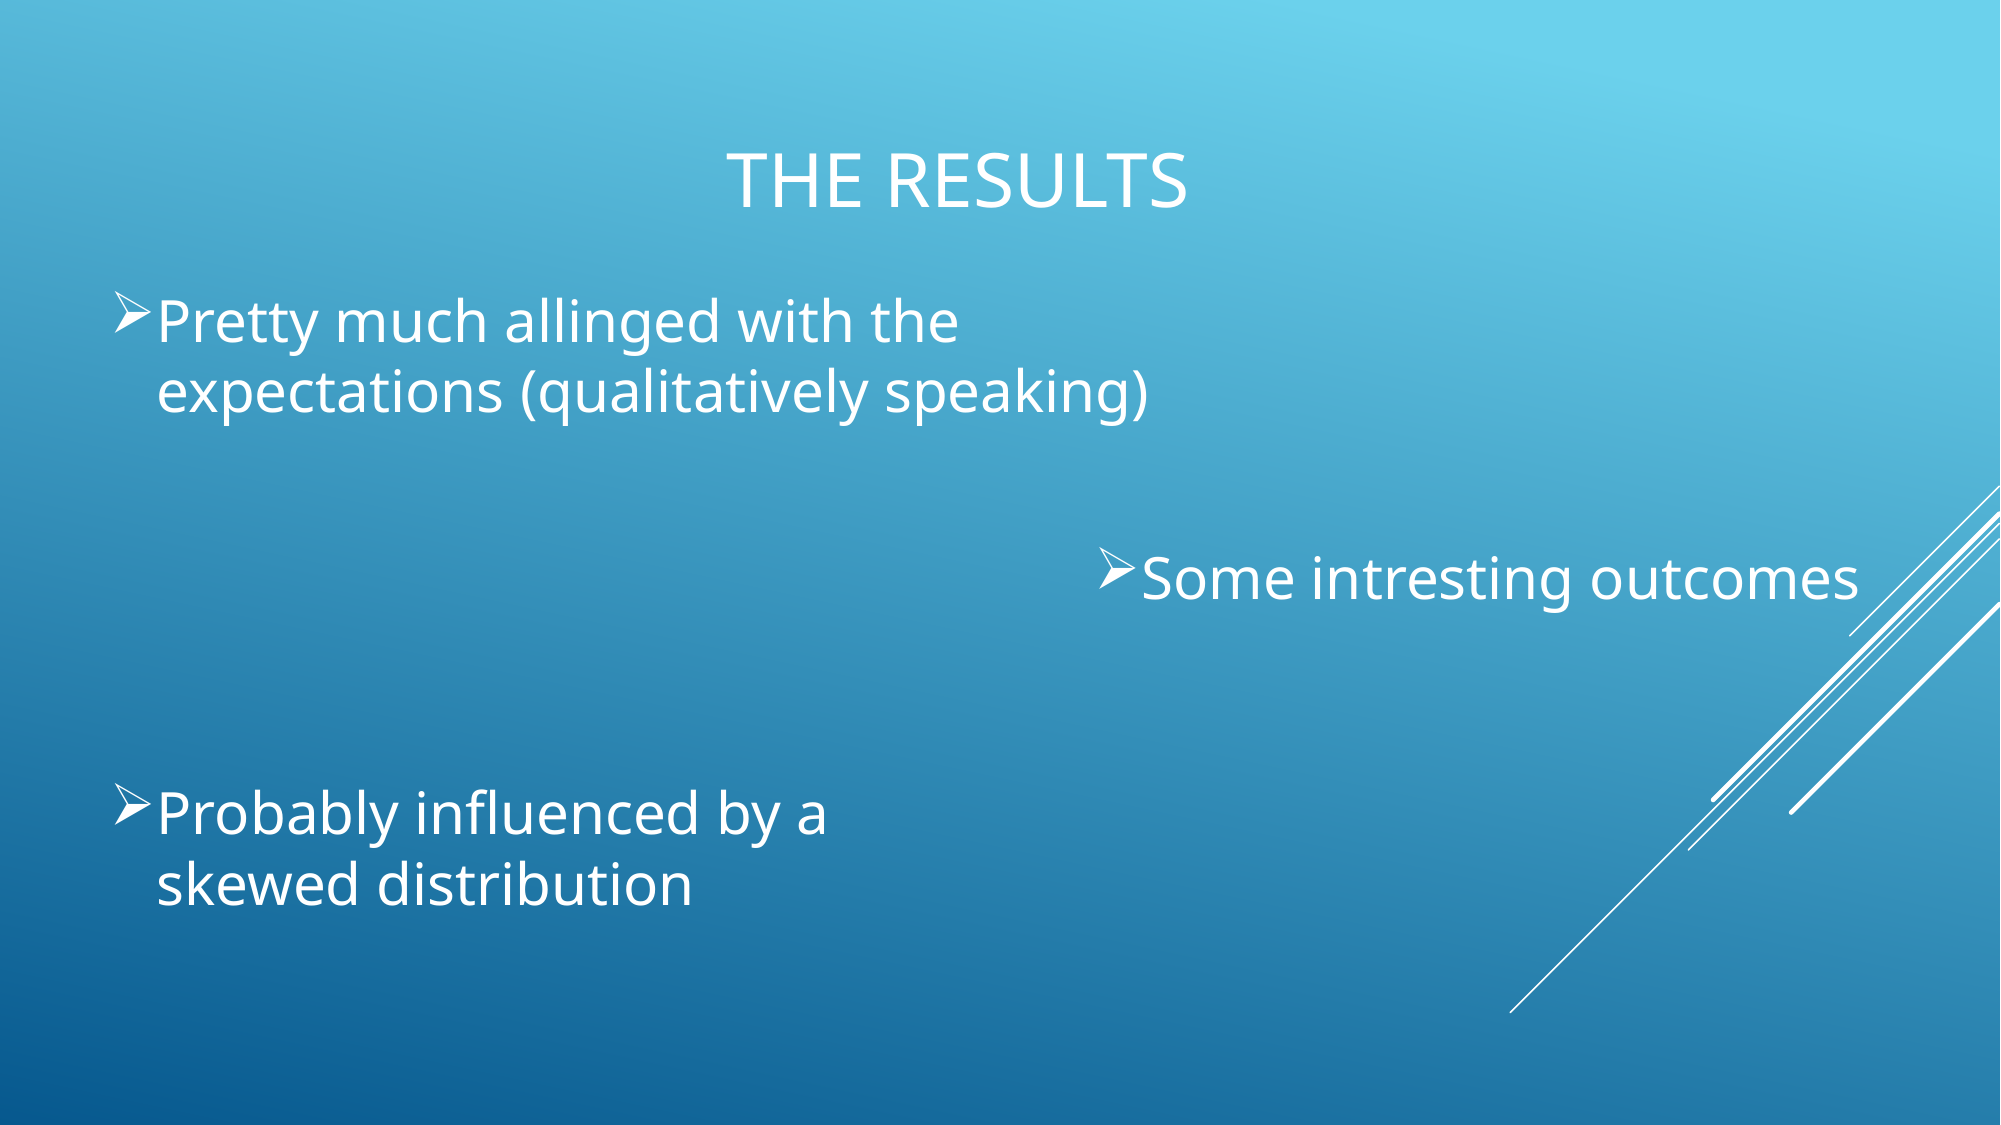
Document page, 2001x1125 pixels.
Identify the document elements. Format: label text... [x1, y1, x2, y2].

text_box Pretty much allinged with the expectations (qualitatively speaking) [94, 277, 1251, 432]
text_box Some intresting outcomes [1079, 533, 1901, 619]
text_box Probably influenced by a skewed distribution [94, 769, 1021, 924]
title The Results [258, 53, 1659, 302]
